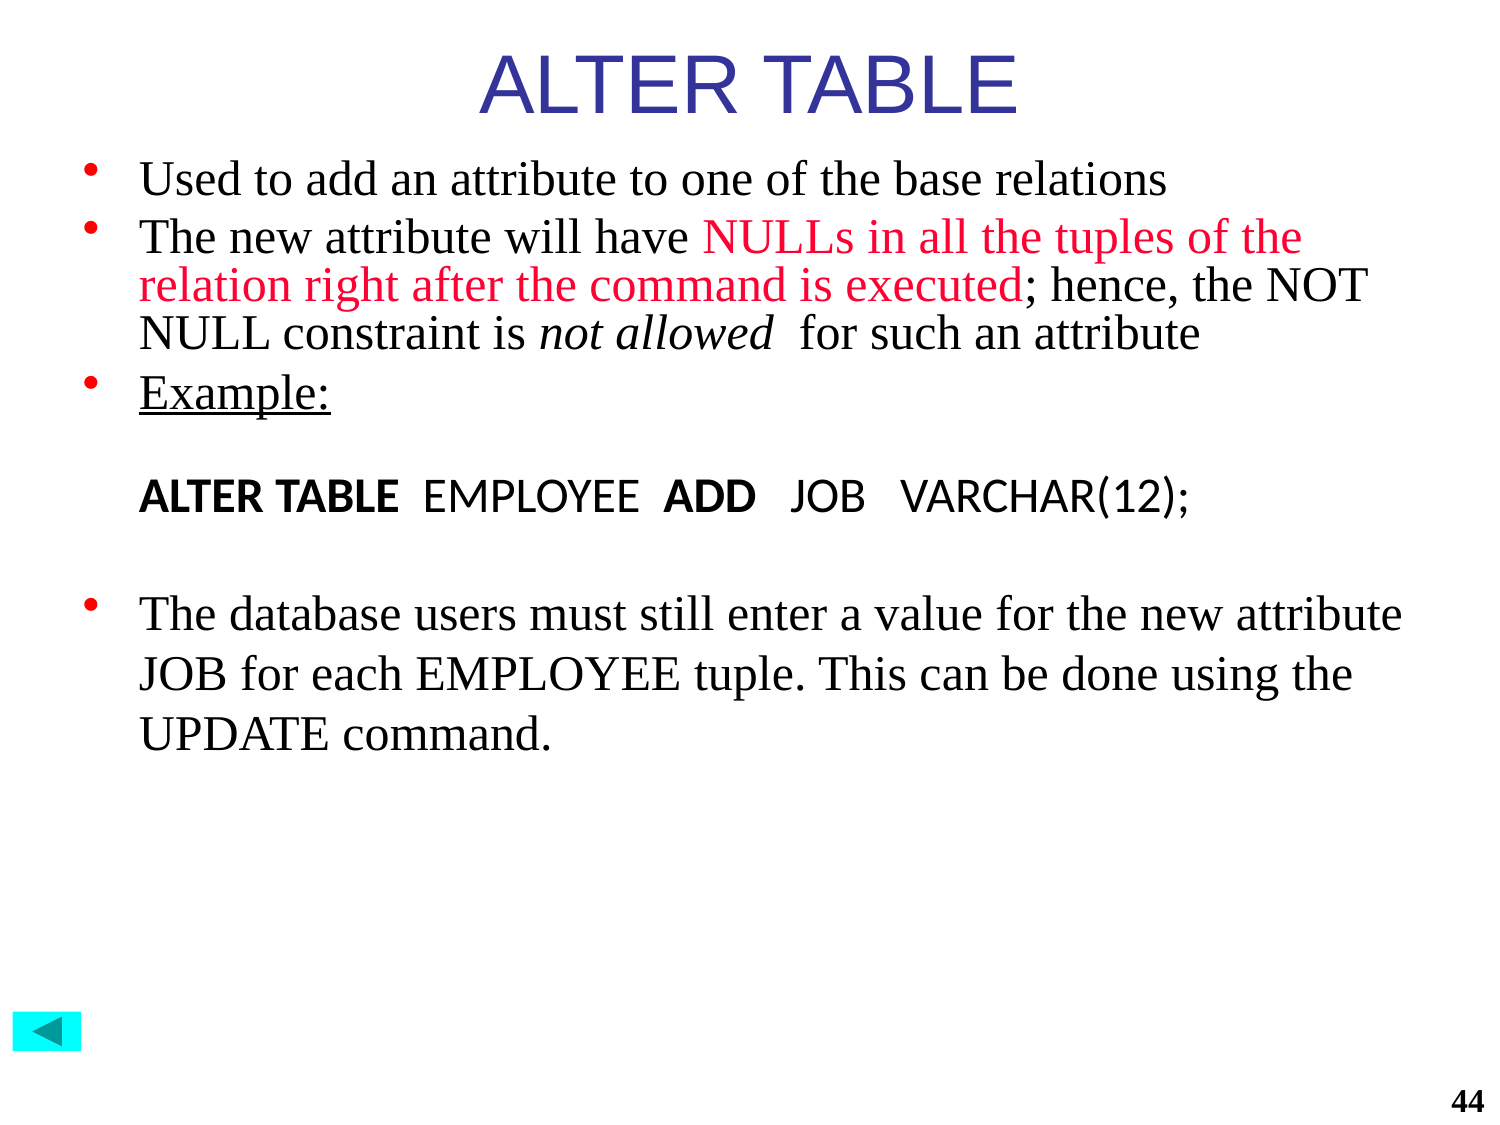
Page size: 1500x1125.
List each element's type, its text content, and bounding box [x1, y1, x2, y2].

slide_number 44 [1223, 1072, 1500, 1125]
title ALTER TABLE [112, 22, 1388, 149]
list Used to add an attribute to one of the base relations The new attribute will have NULLs in all the tuples of the relation right after the command is executed; hence, the NOT NULL constraint is not allowed for such an attribute Example: ALTER TABLE EMPLOYEE ADD JOB VARCHAR(12); The database users must still enter a value for the new attribute JOB for each EMPLOYEE tuple. This can be done using the UPDATE command. [67, 149, 1451, 828]
text_box [12, 1011, 82, 1052]
